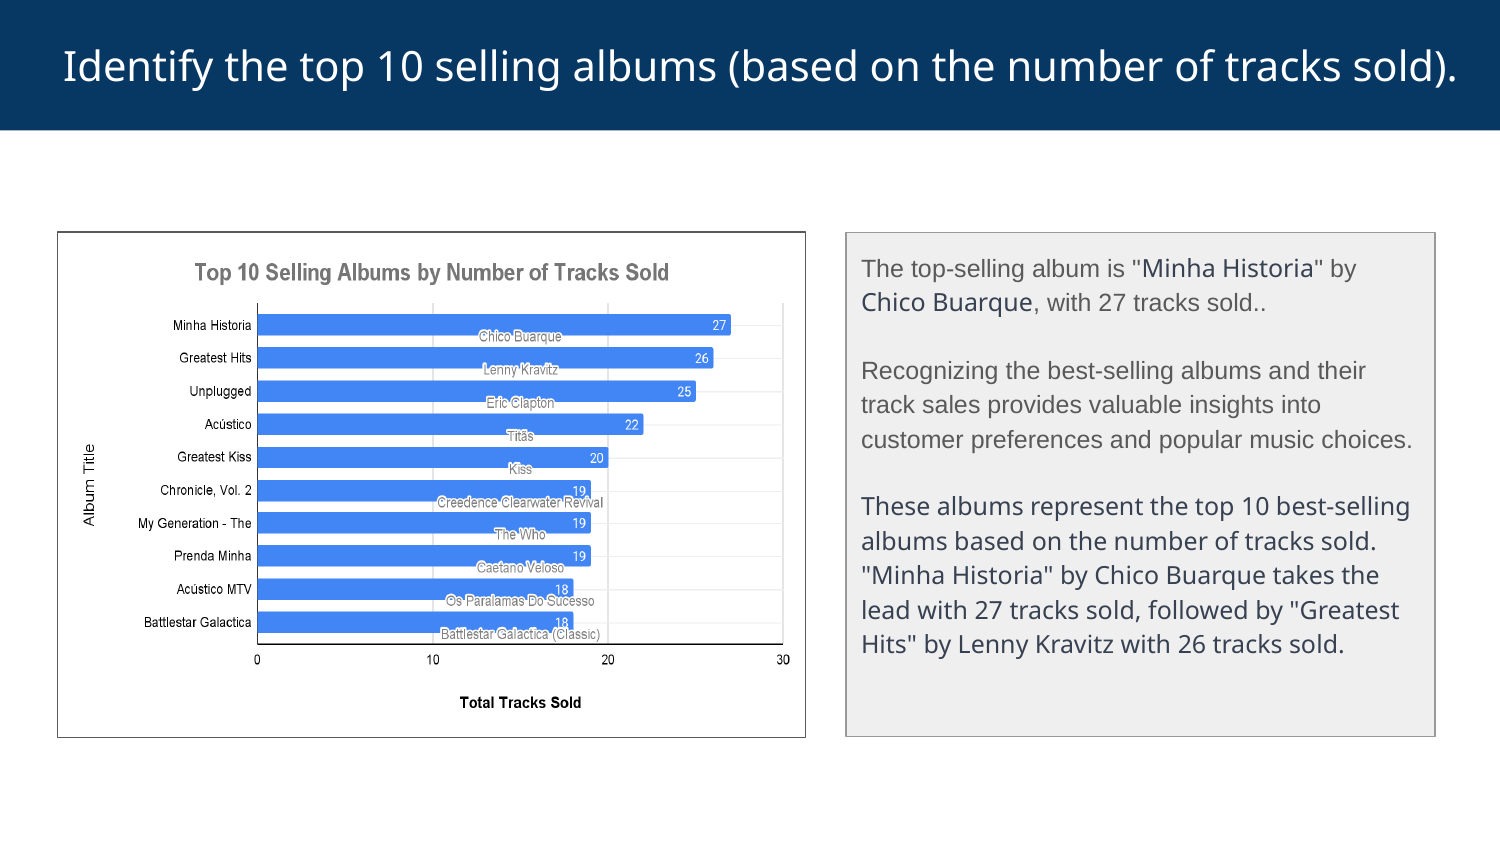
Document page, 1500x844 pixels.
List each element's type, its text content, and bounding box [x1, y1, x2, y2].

title Identify the top 10 selling albums (based on the number of tracks sold). [0, 0, 1500, 131]
picture [57, 232, 805, 737]
list The top-selling album is "Minha Historia" by Chico Buarque, with 27 tracks sold.. Recognizing the best-selling albums and their track sales provides valuable insights into customer preferences and popular music choices. These albums represent the top 10 best-selling albums based on the number of tracks sold. "Minha Historia" by Chico Buarque takes the lead with 27 tracks sold, followed by "Greatest Hits" by Lenny Kravitz with 26 tracks sold. [846, 232, 1436, 737]
